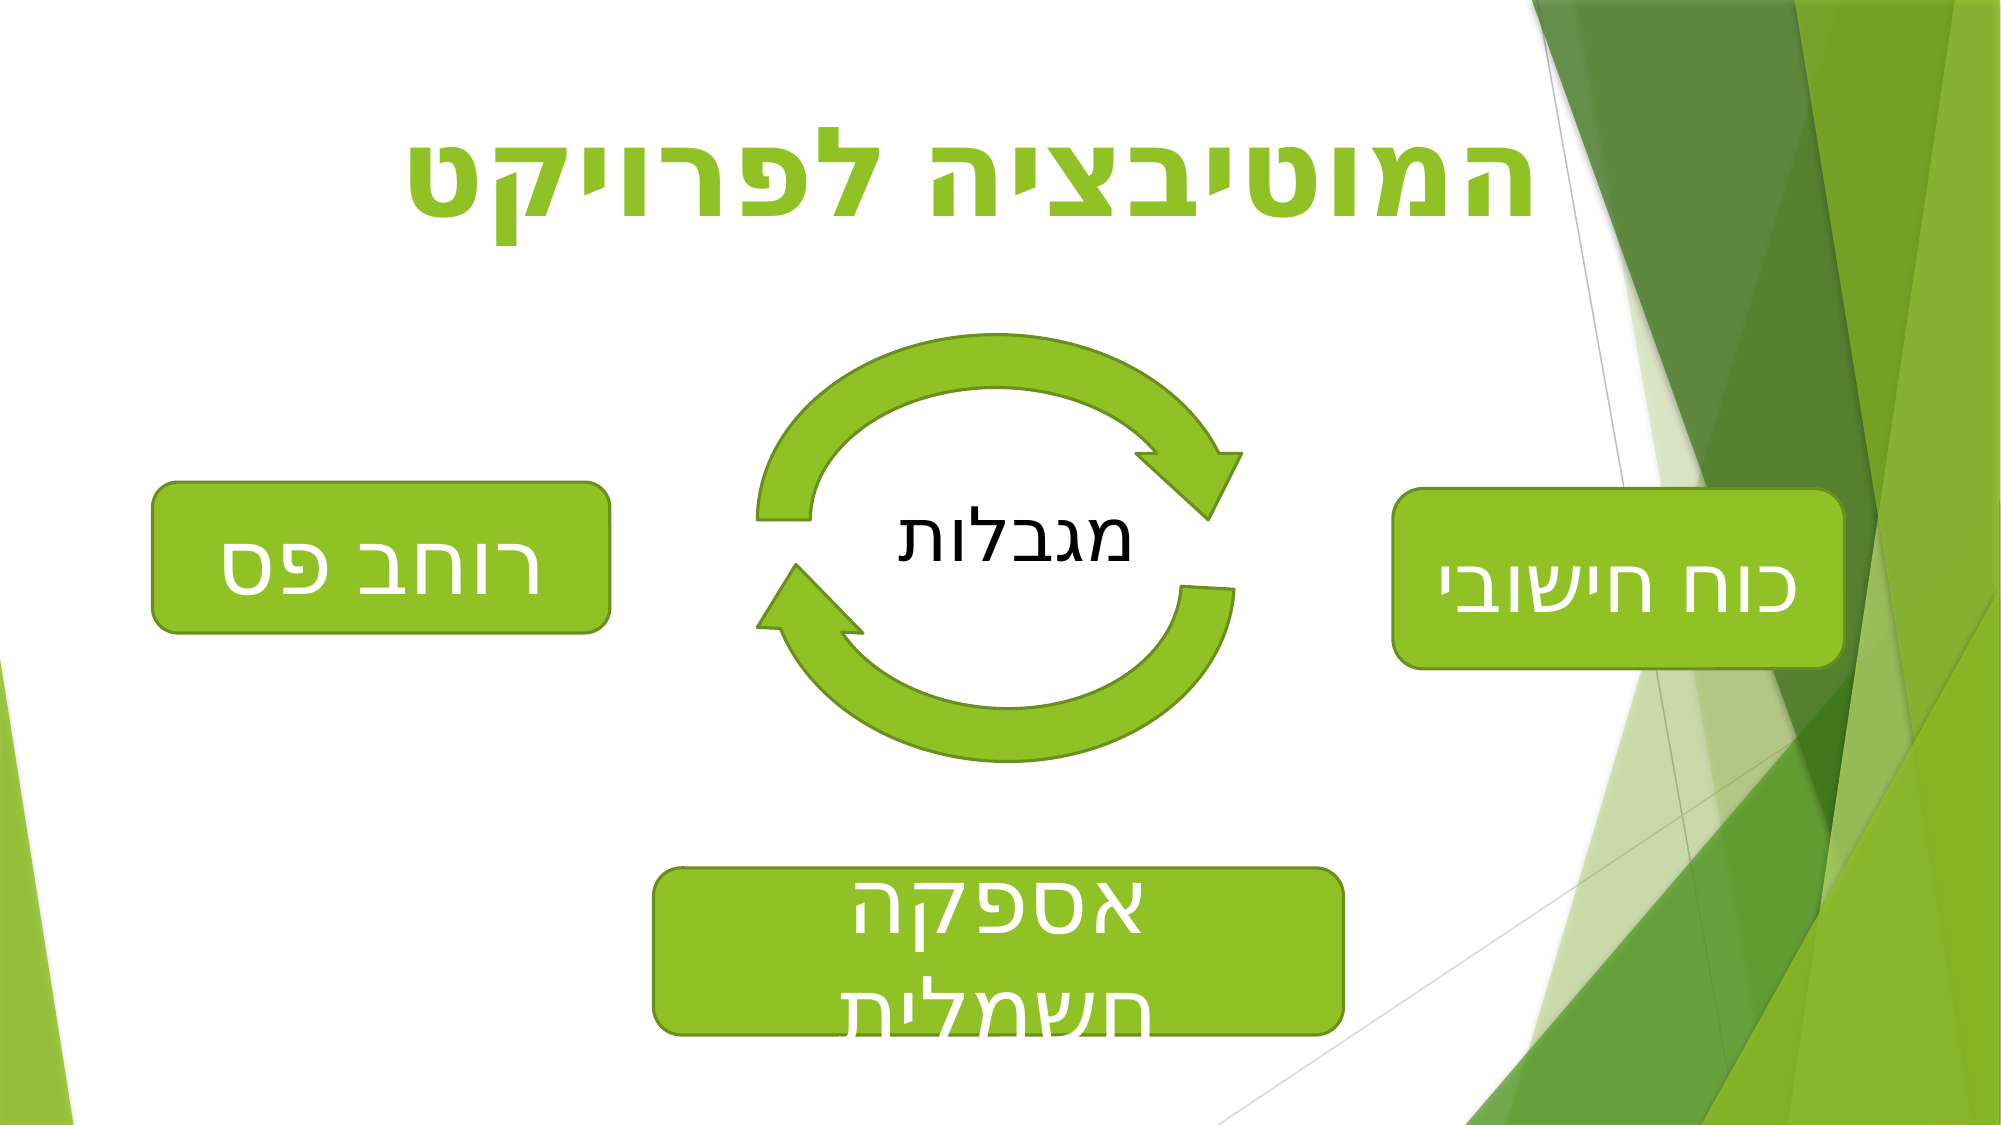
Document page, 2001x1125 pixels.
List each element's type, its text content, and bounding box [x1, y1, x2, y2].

text_box כוח חישובי [1391, 486, 1847, 671]
text_box [755, 333, 1244, 522]
title המוטיבציה לפרויקט [158, 83, 1784, 327]
text_box רוחב פס [150, 480, 612, 635]
text_box אספקה חשמלית [651, 866, 1346, 1037]
text_box [755, 562, 1236, 764]
list מגבלות [880, 479, 1152, 597]
